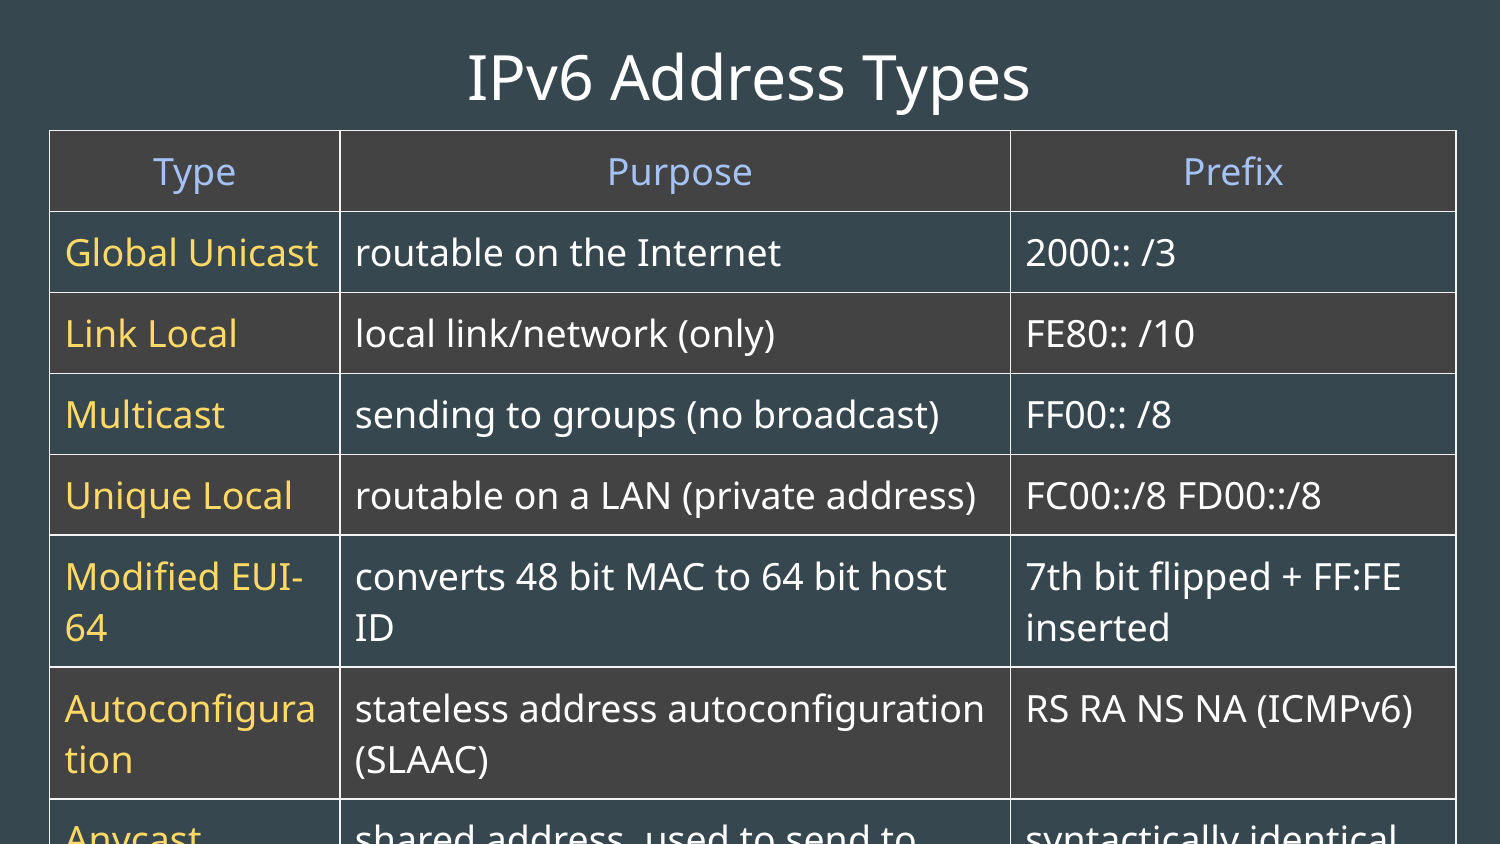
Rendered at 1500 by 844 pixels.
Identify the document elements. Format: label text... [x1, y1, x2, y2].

table_cell FE80:: /10 [1011, 293, 1455, 373]
table_cell syntactically identical to unicast (identified as anycast) 2001:DB8:1::/64 (all zeros ID) [1011, 800, 1455, 844]
table_cell Modified EUI-64 [50, 536, 339, 666]
table_header Type [50, 131, 339, 211]
table_cell Multicast [50, 374, 339, 454]
title IPv6 Address Types [51, 23, 1449, 117]
table_cell FC00::/8 FD00::/8 [1011, 455, 1455, 534]
table_cell FF00:: /8 [1011, 374, 1455, 454]
table_cell Global Unicast [50, 212, 339, 292]
table_cell 2000:: /3 [1011, 212, 1455, 292]
table_cell sending to groups (no broadcast) [341, 374, 1010, 454]
table_cell converts 48 bit MAC to 64 bit host ID [341, 536, 1010, 666]
table_header Purpose [341, 131, 1010, 211]
table_cell Autoconfiguration [50, 668, 339, 798]
table_cell shared address, used to send to nearest available device interface [341, 800, 1010, 844]
table_cell Anycast [50, 800, 339, 844]
table_header Prefix [1011, 131, 1455, 211]
table_cell local link/network (only) [341, 293, 1010, 373]
table_cell 7th bit flipped + FF:FE inserted [1011, 536, 1455, 666]
table_cell routable on the Internet [341, 212, 1010, 292]
table_cell Link Local [50, 293, 339, 373]
table_cell RS RA NS NA (ICMPv6) [1011, 668, 1455, 798]
table_cell Unique Local [50, 455, 339, 534]
table_cell stateless address autoconfiguration (SLAAC) [341, 668, 1010, 798]
table_cell routable on a LAN (private address) [341, 455, 1010, 534]
